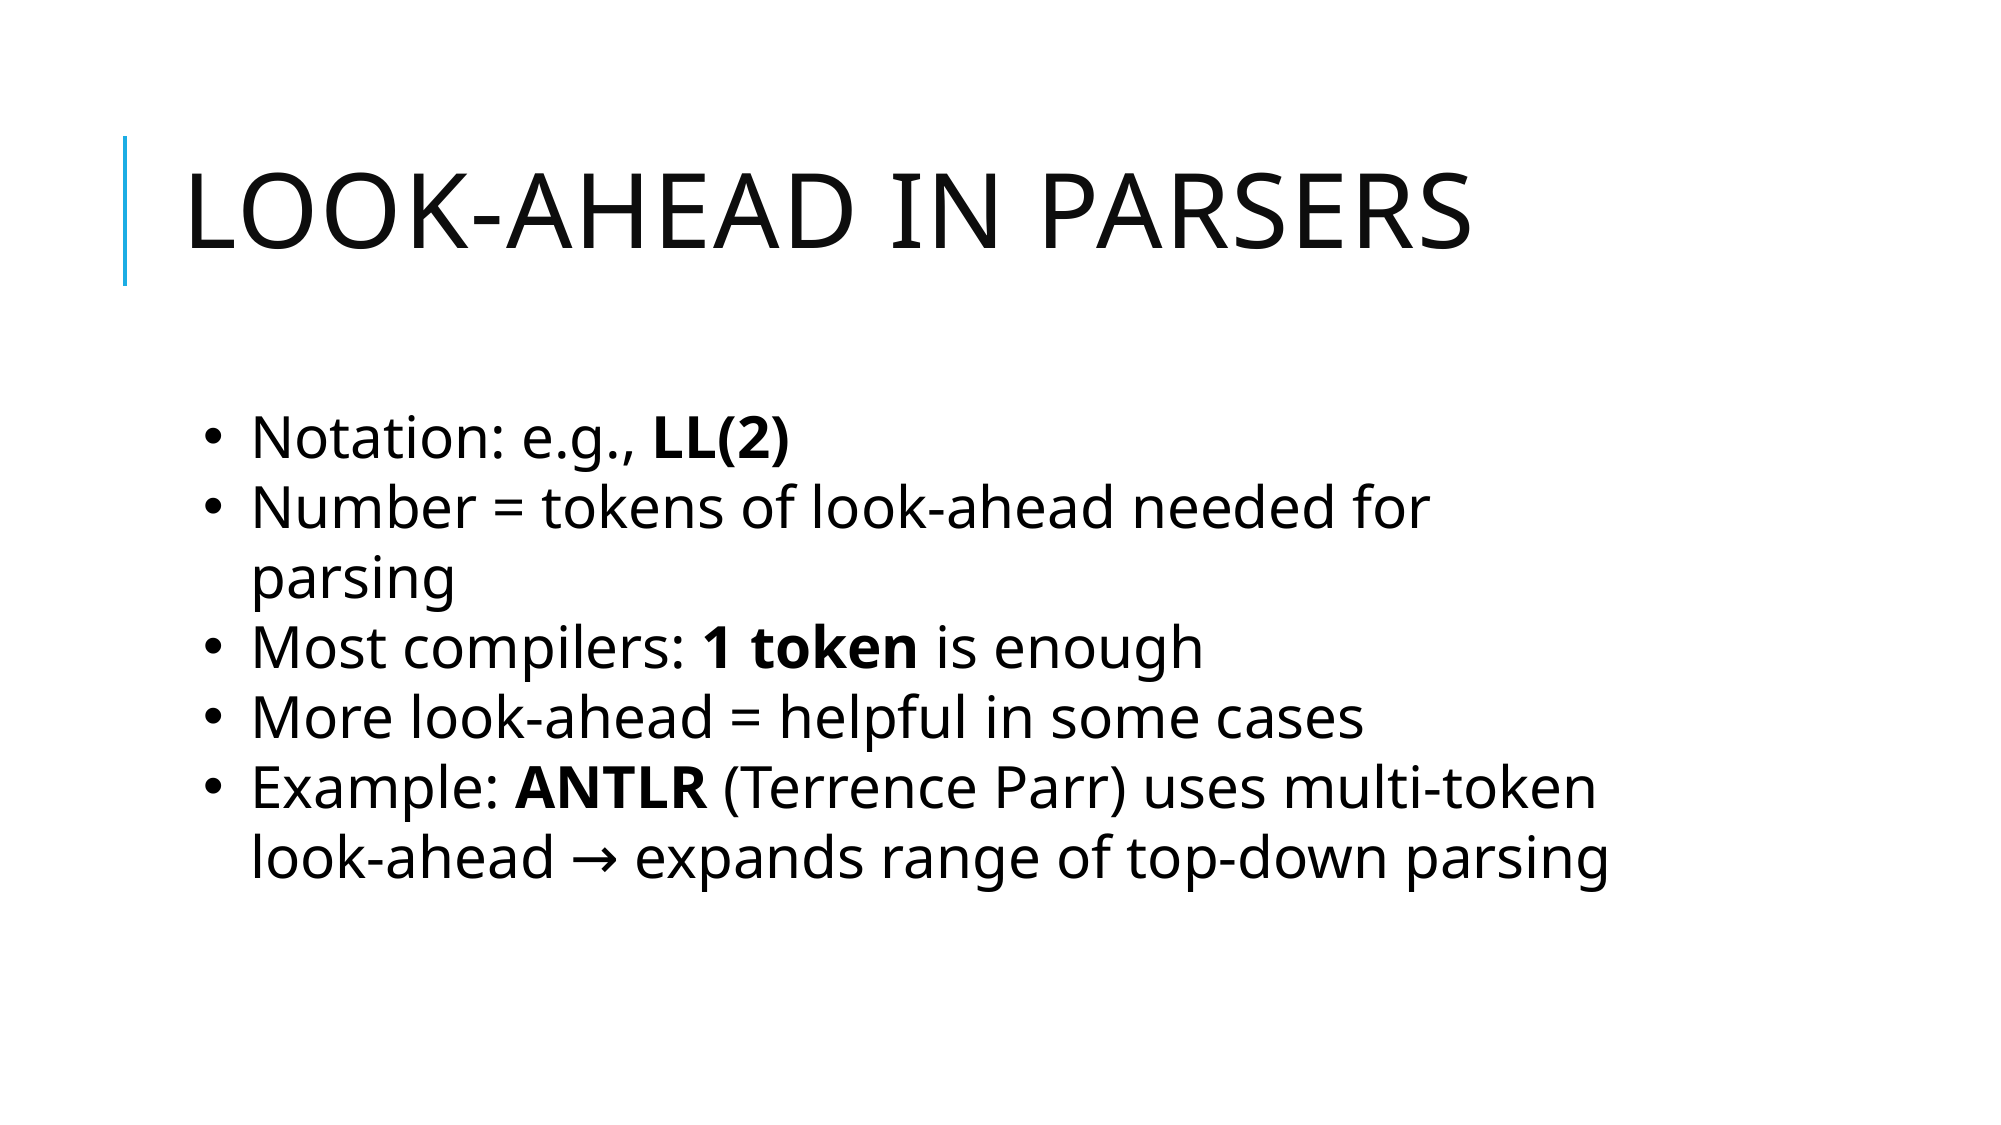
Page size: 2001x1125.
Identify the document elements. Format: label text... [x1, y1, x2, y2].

title Look-Ahead in Parsers [168, 96, 1763, 342]
text_box Notation: e.g., LL(2) Number = tokens of look-ahead needed for parsing Most compilers: 1 token is enough More look-ahead = helpful in some cases Example: ANTLR (Terrence Parr) uses multi-token look-ahead → expands range of top-down parsing [188, 393, 1627, 898]
